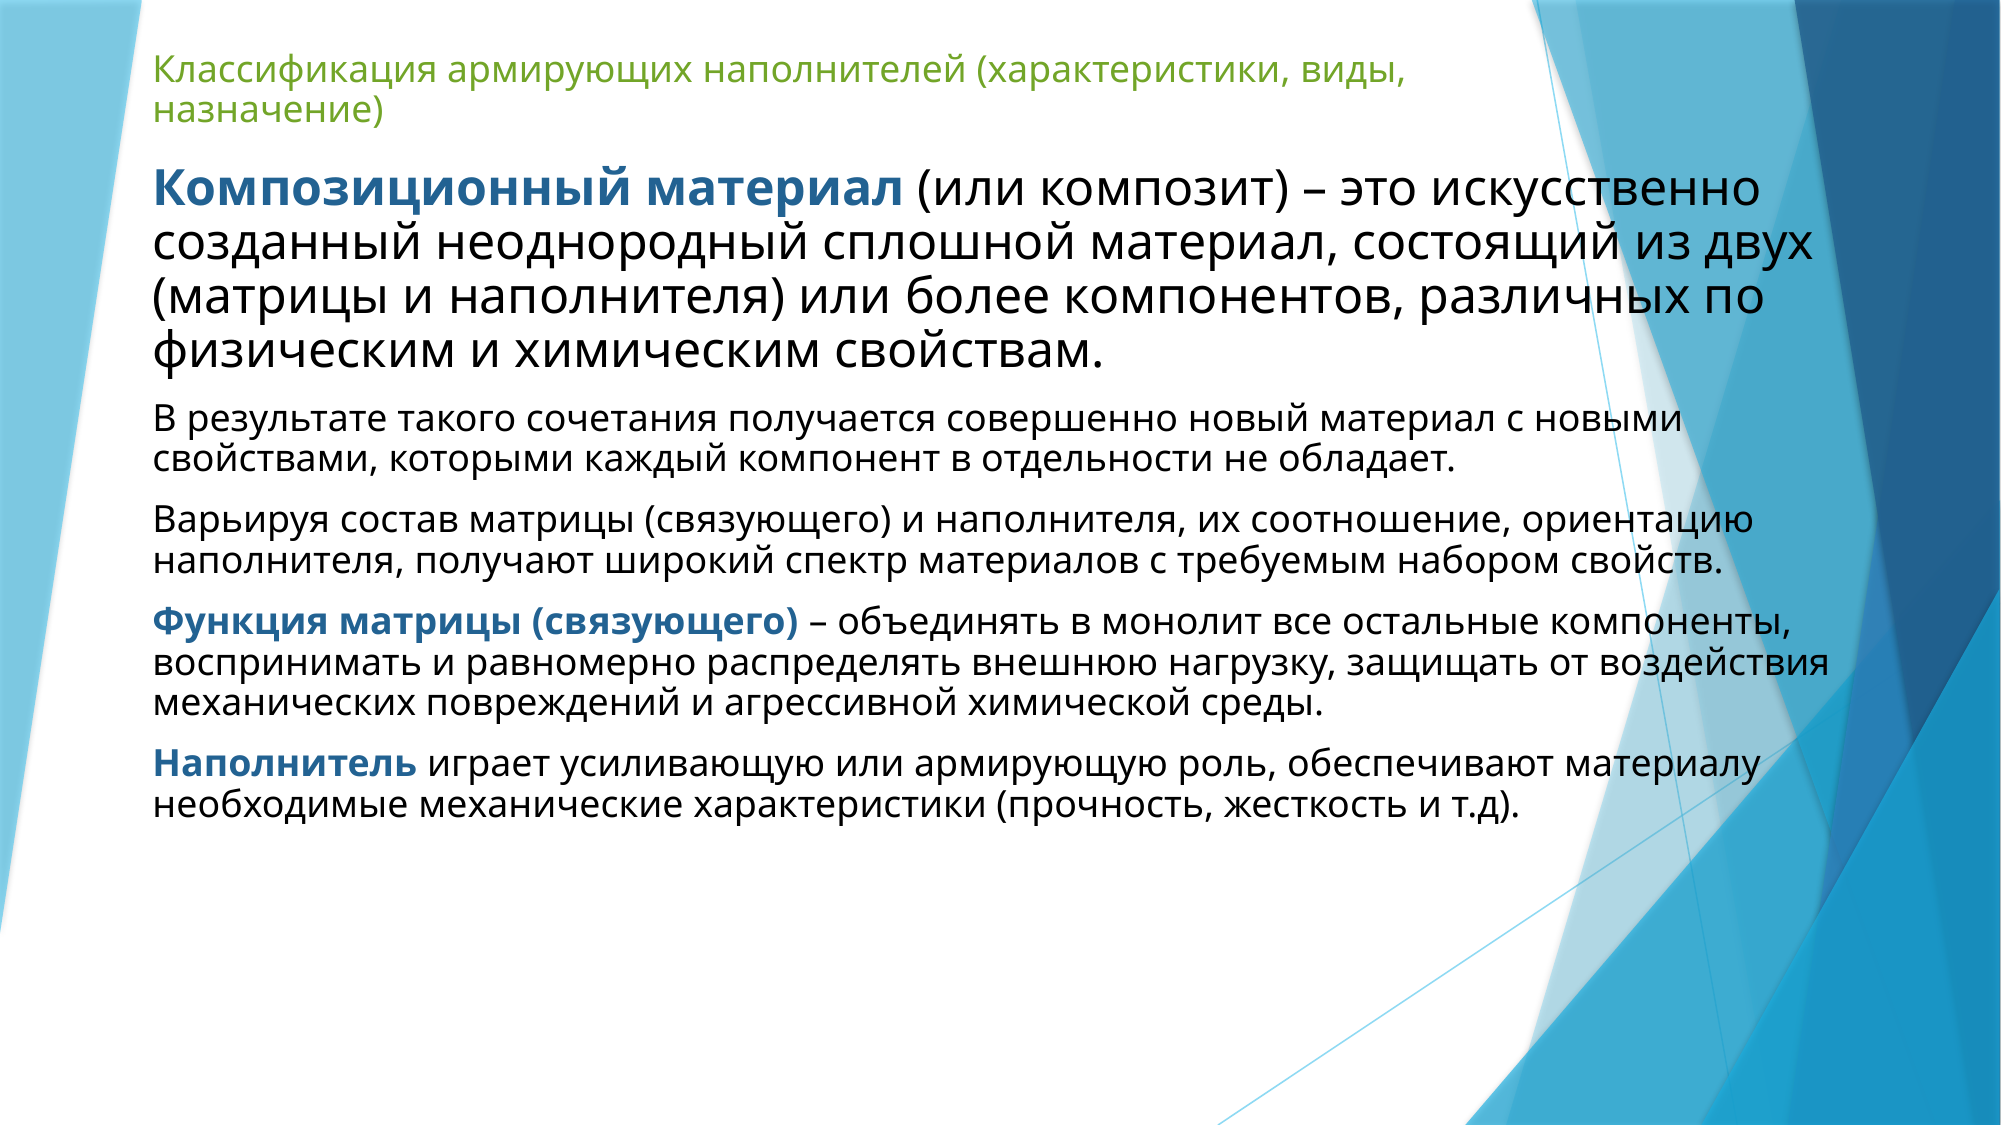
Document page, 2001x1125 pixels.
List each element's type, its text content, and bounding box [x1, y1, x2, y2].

text_box Композиционный материал (или композит) – это искусственно созданный неоднородный сплошной материал, состоящий из двух (матрицы и наполнителя) или более компонентов, различных по физическим и химическим свойствам. В результате такого сочетания получается совершенно новый материал с новыми свойствами, которыми каждый компонент в отдельности не обладает. Варьируя состав матрицы (связующего) и наполнителя, их соотношение, ориентацию наполнителя, получают широкий спектр материалов с требуемым набором свойств. Функция матрицы (связующего) – объединять в монолит все остальные компоненты, воспринимать и равномерно распределять внешнюю нагрузку, защищать от воздействия механических повреждений и агрессивной химической среды. Наполнитель играет усиливающую или армирующую роль, обеспечивают материалу необходимые механические характеристики (прочность, жесткость и т.д). [137, 154, 1848, 1007]
text_box Классификация армирующих наполнителей (характеристики, виды, назначение) [137, 42, 1640, 139]
